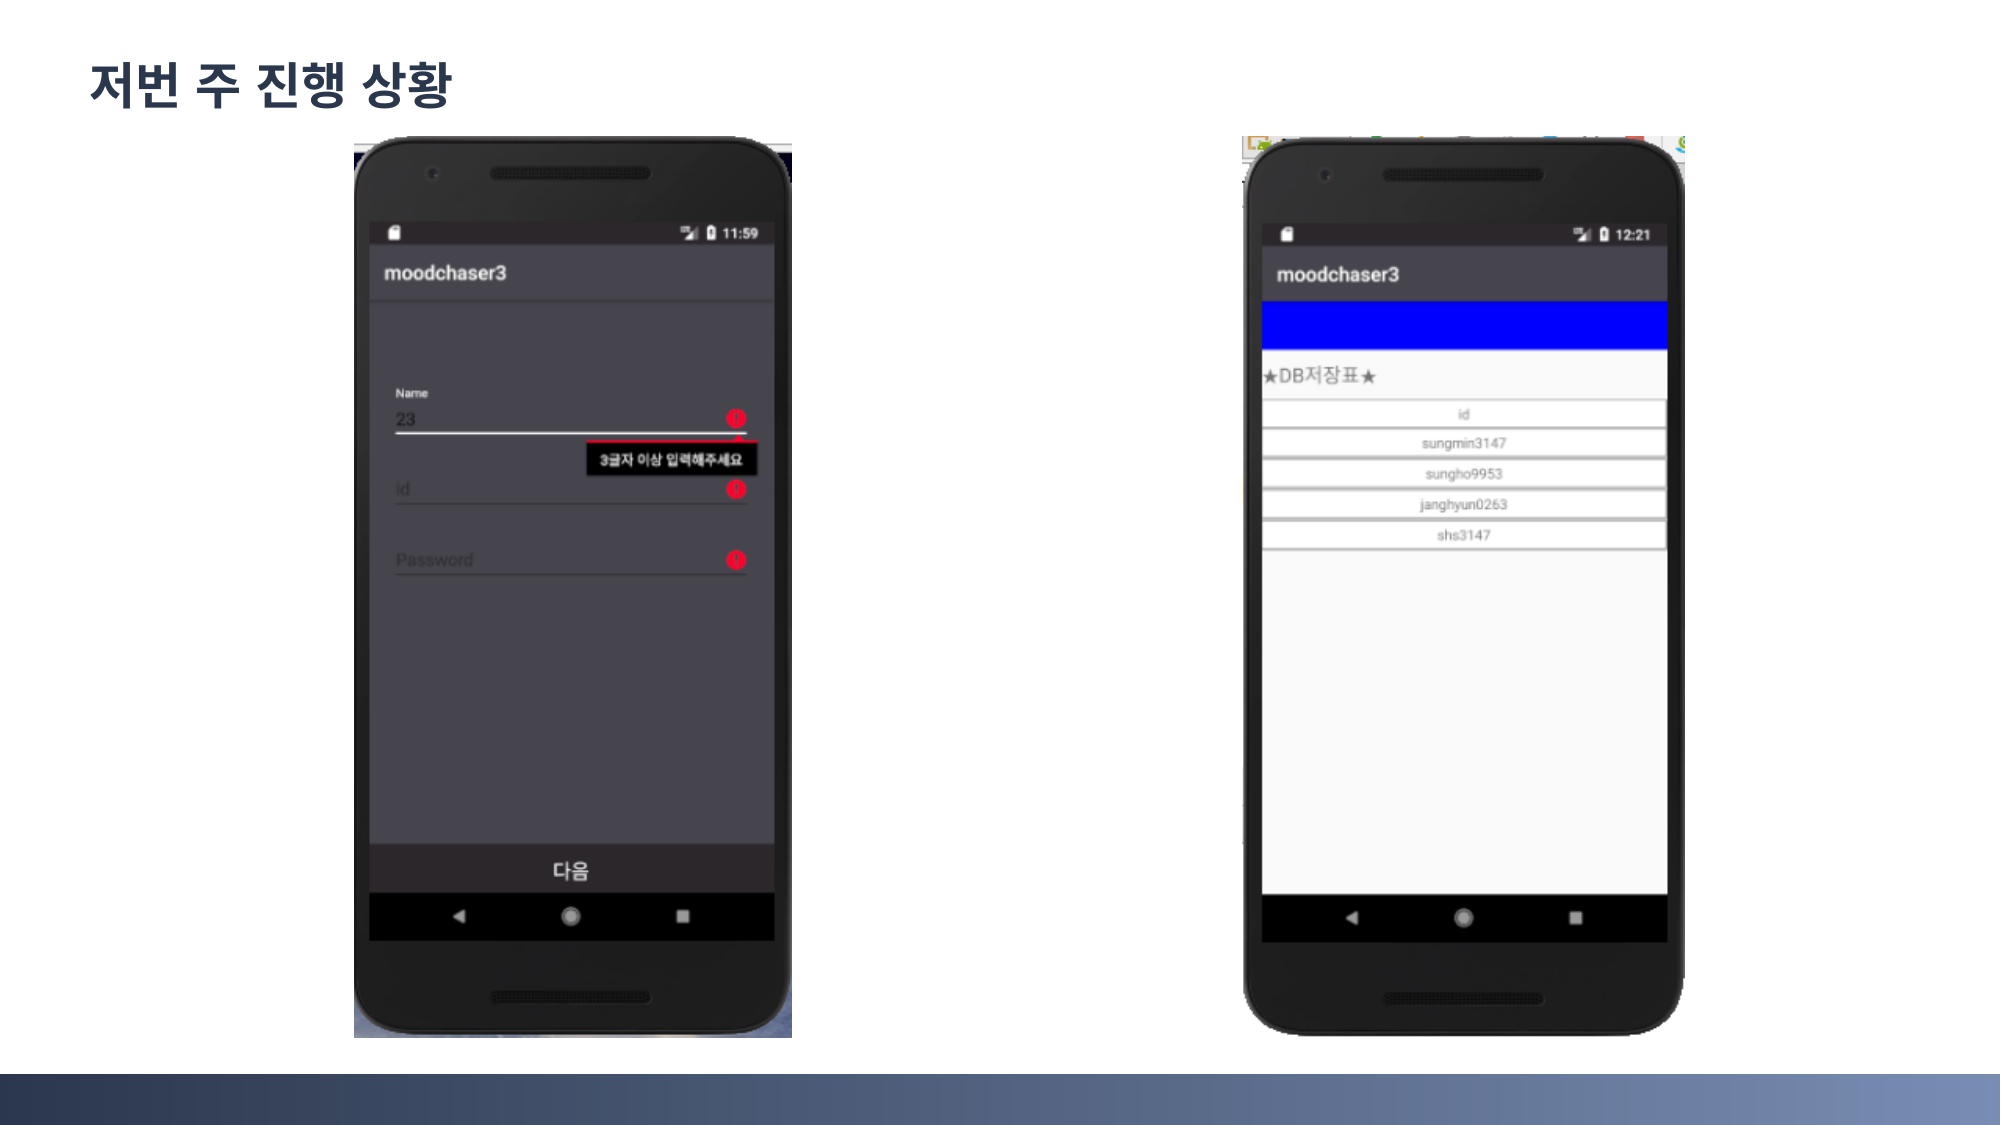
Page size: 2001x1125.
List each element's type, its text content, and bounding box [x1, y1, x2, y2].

text_box 저번 주 진행 상황 [74, 47, 524, 122]
picture [1242, 136, 1685, 1038]
text_box [0, 1074, 2000, 1125]
picture [354, 136, 792, 1038]
